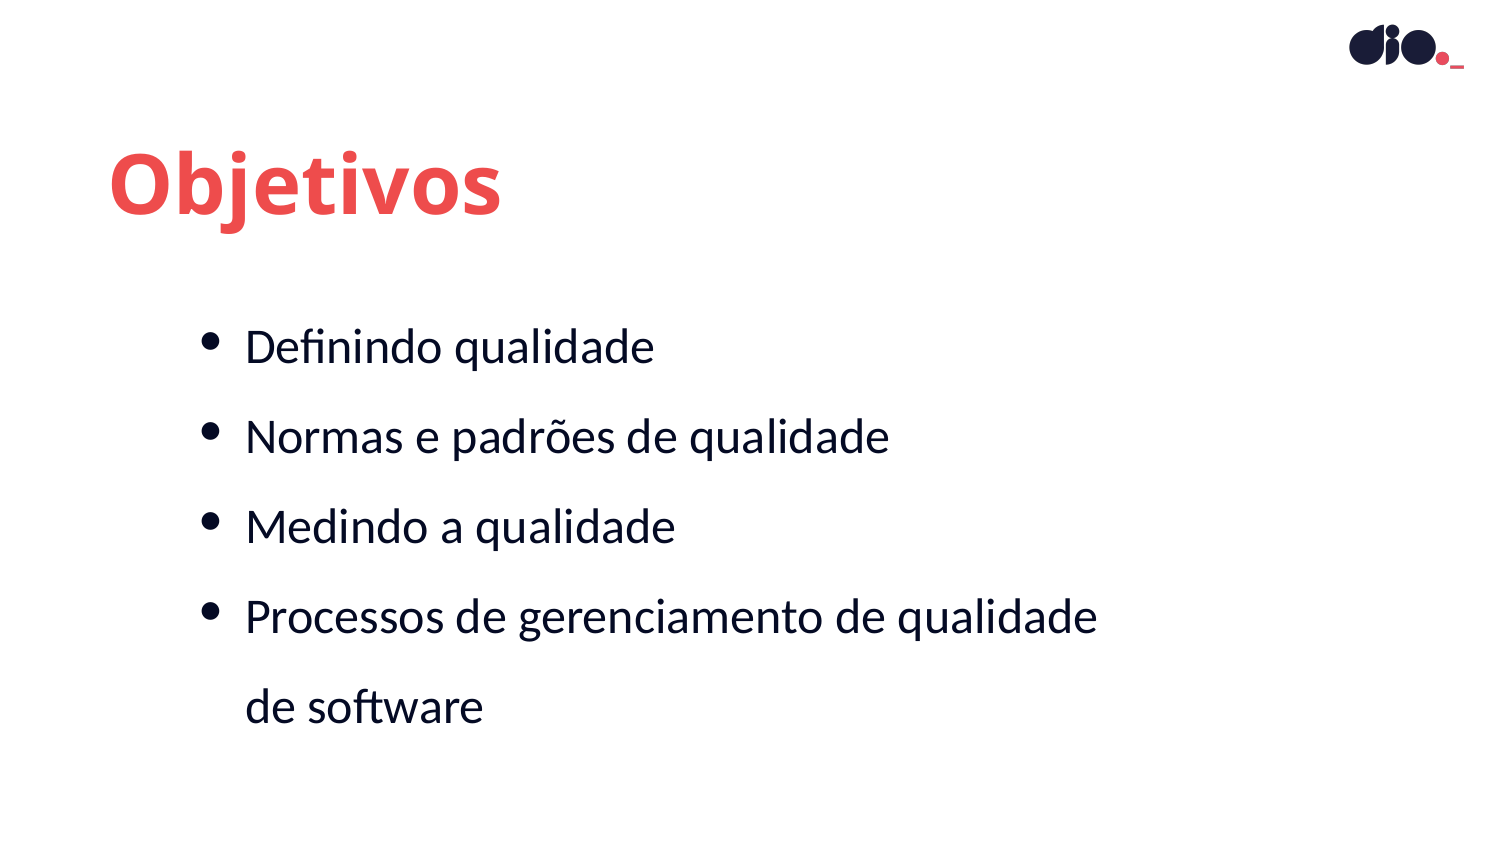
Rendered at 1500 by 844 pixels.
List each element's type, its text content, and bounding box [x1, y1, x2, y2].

text_box Definindo qualidade Normas e padrões de qualidade Medindo a qualidade Processos de gerenciamento de qualidade de software [170, 369, 1154, 647]
text_box Objetivos [92, 104, 1309, 243]
picture [1334, 15, 1474, 78]
